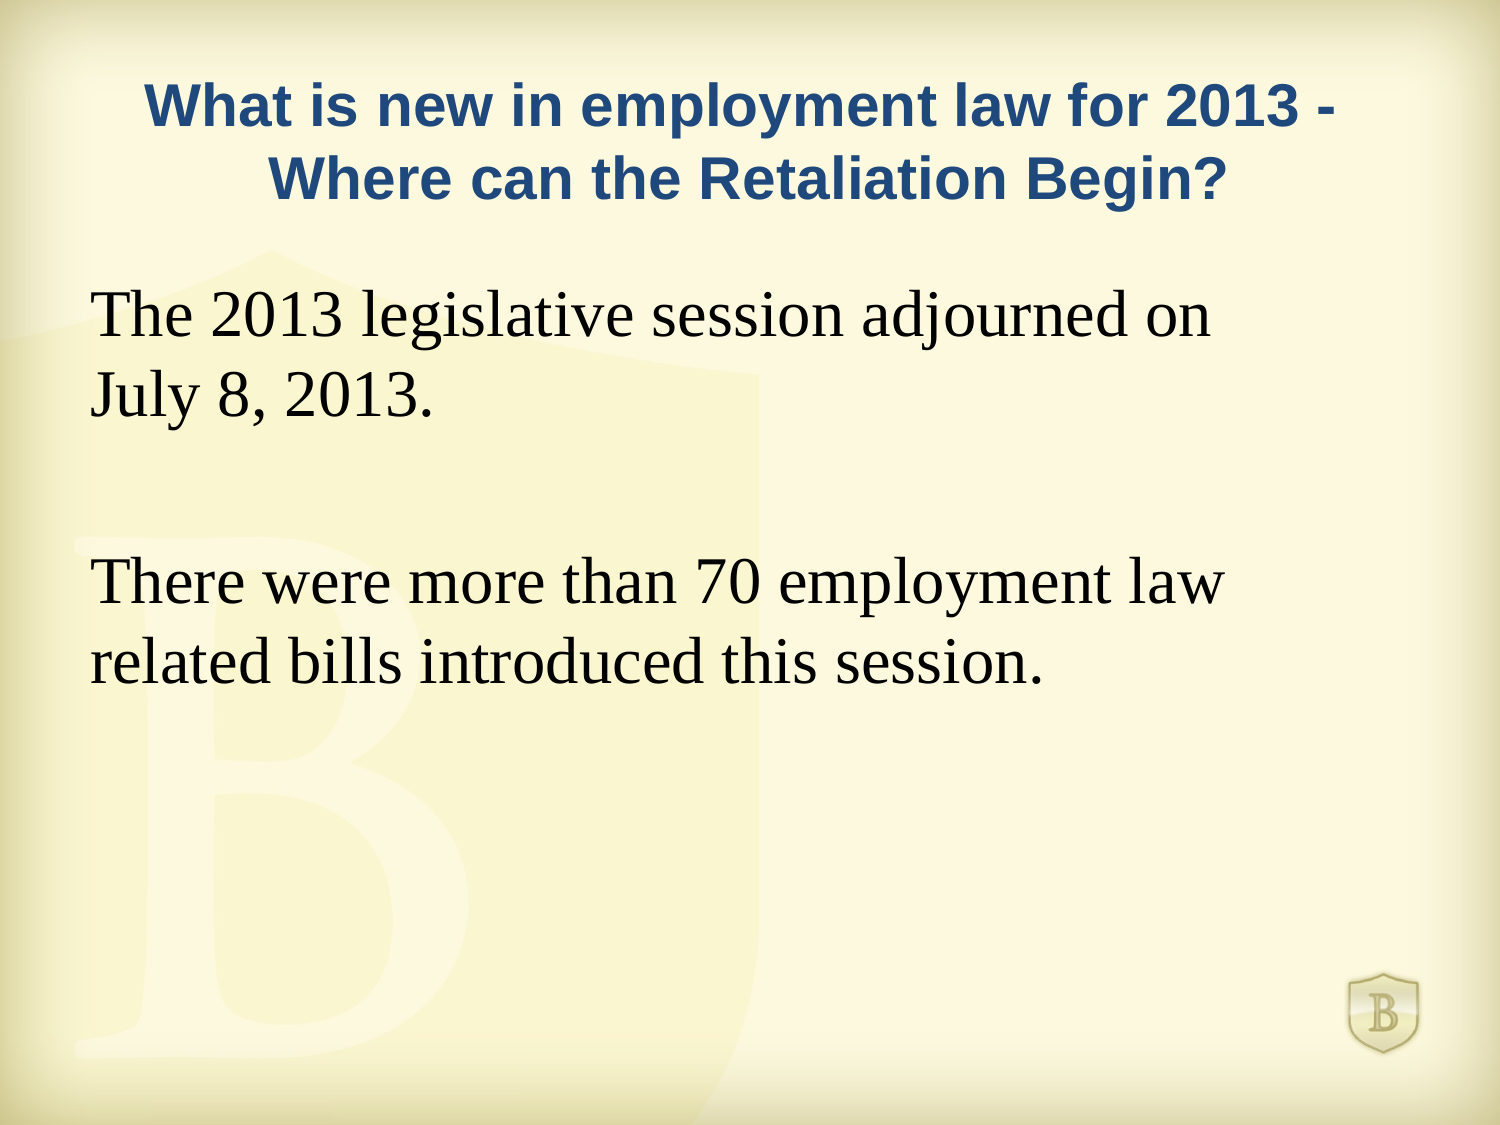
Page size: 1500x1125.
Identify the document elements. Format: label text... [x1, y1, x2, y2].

list The 2013 legislative session adjourned on July 8, 2013. There were more than 70 employment law related bills introduced this session. [74, 262, 1426, 776]
title What is new in employment law for 2013 - Where can the Retaliation Begin? [74, 44, 1426, 233]
picture [0, 0, 1500, 1125]
